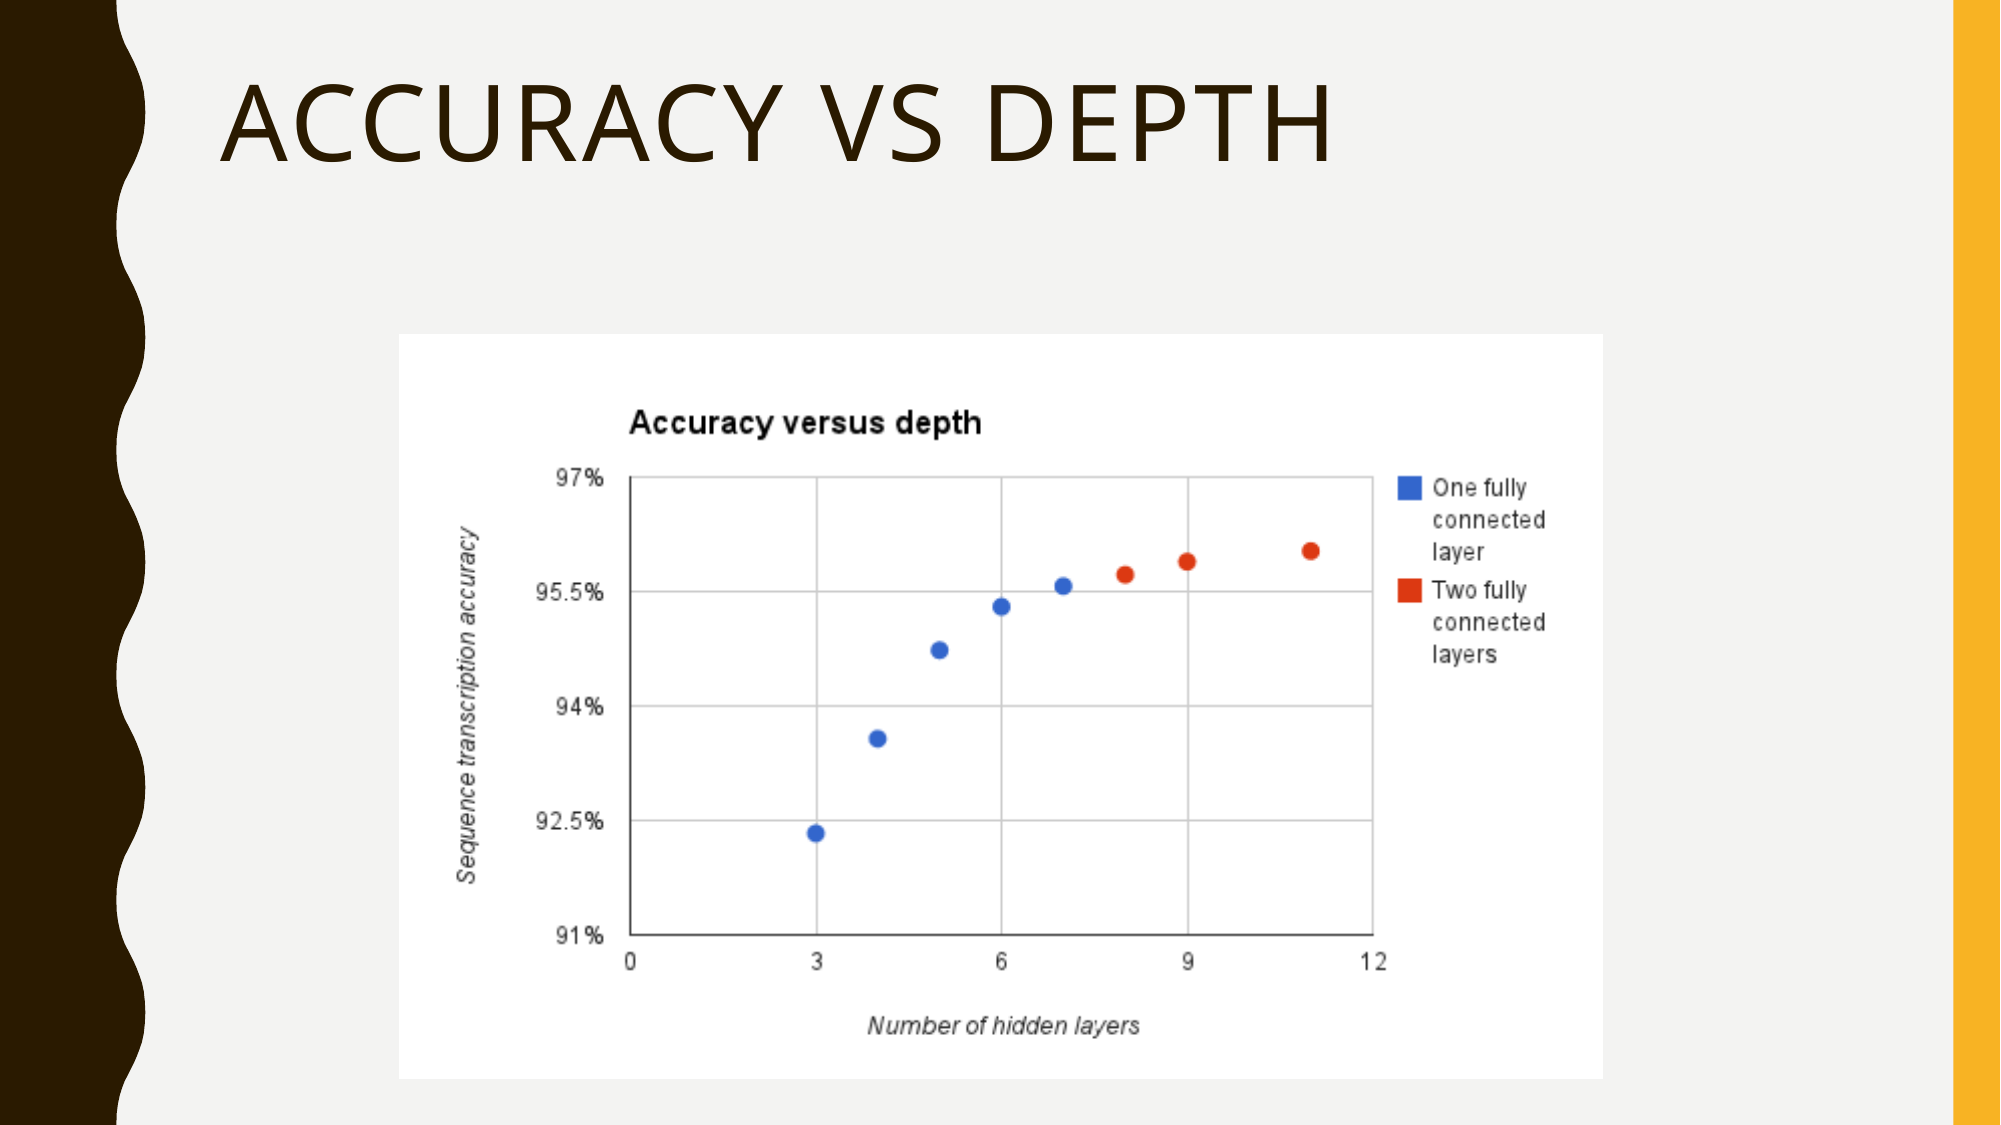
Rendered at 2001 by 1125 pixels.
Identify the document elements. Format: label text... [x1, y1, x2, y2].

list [399, 334, 1603, 1079]
title Accuracy vs Depth [205, 62, 1875, 308]
